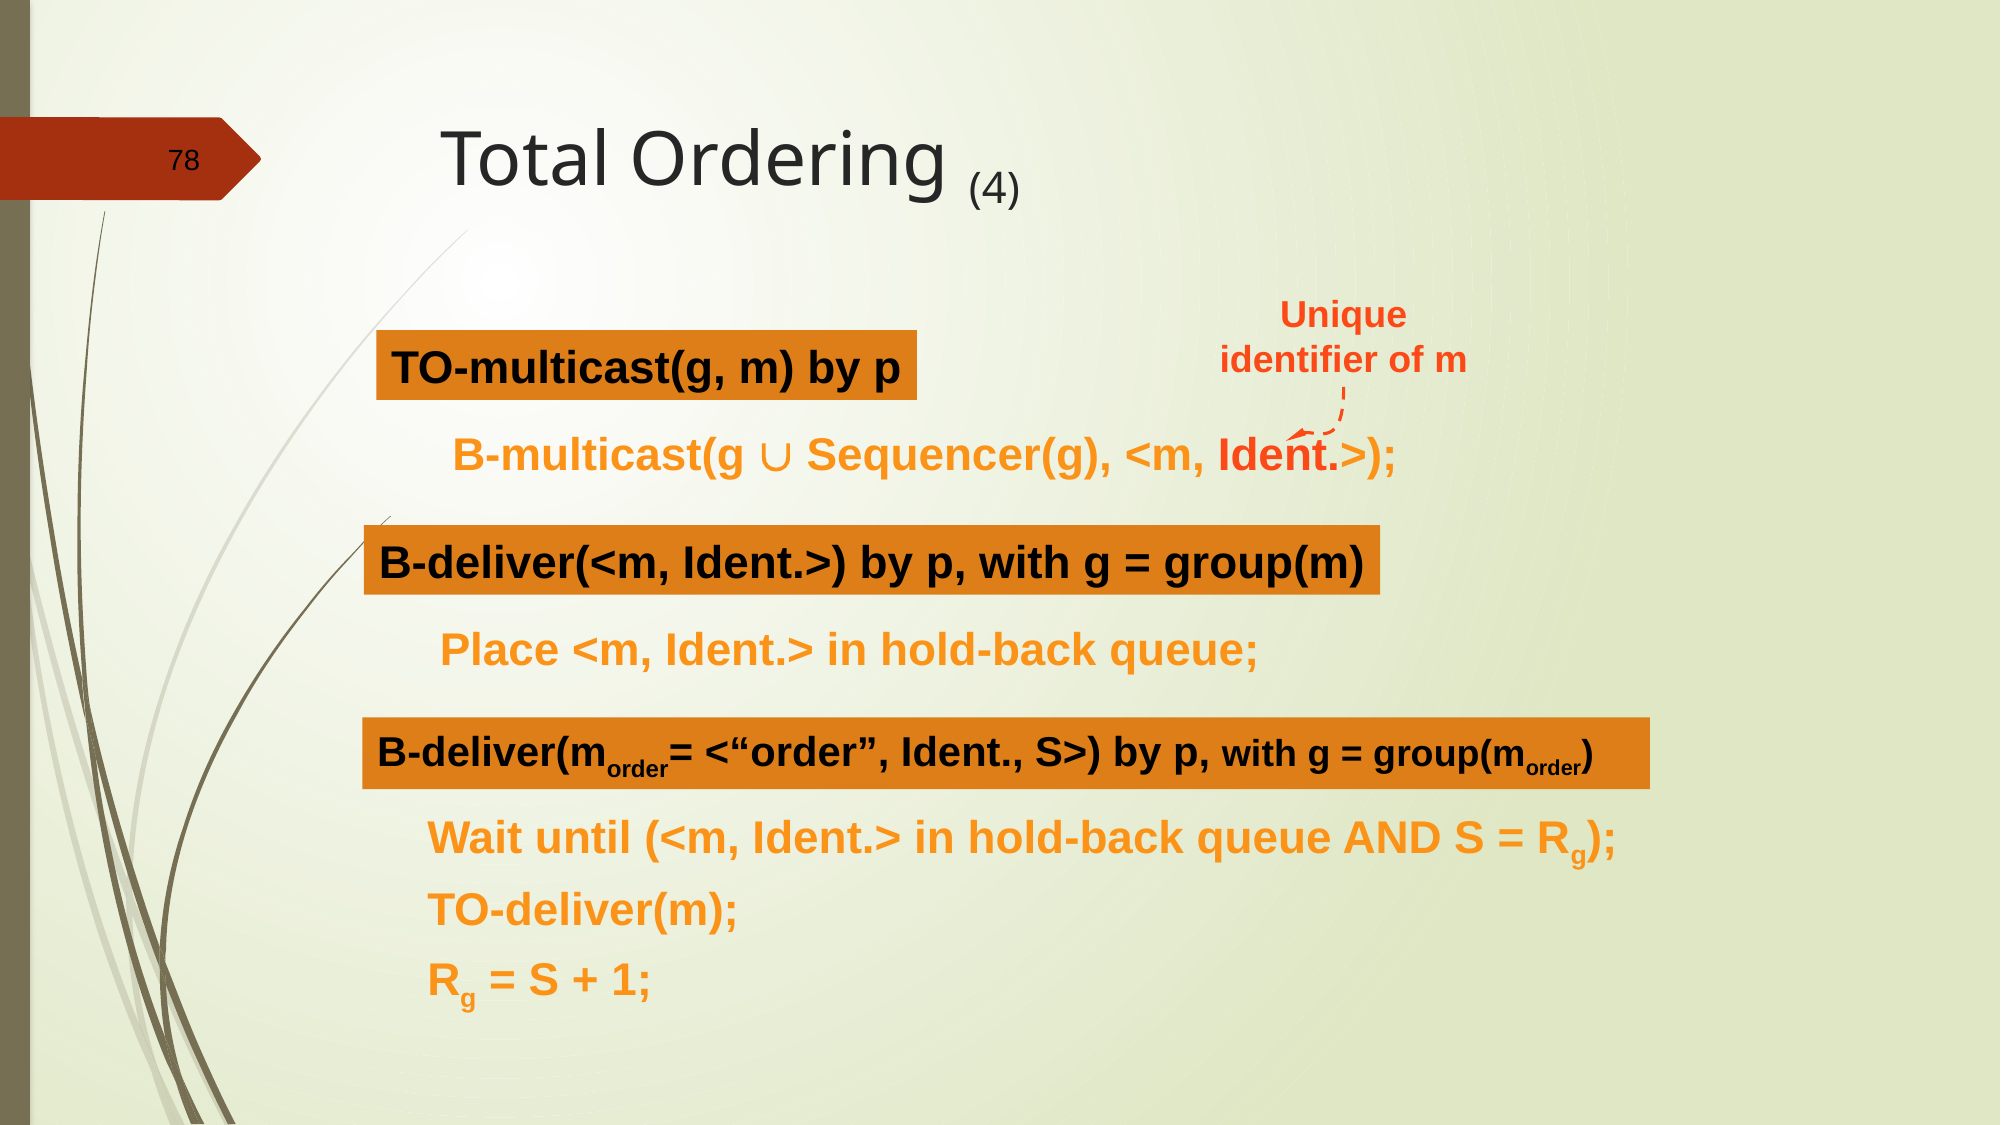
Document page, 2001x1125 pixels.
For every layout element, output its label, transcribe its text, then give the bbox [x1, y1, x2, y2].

slide_number 78 [87, 129, 216, 190]
text_box B-multicast(g  Sequencer(g), <m, Ident.>); [437, 417, 1588, 488]
text_box Place <m, Ident.> in hold-back queue; [425, 612, 1575, 682]
text_box B-deliver(morder= <“order”, Ident., S>) by p, with g = group(morder) [362, 717, 1650, 790]
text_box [1199, 281, 1488, 442]
text_box B-deliver(<m, Ident.>) by p, with g = group(m) [363, 525, 1381, 595]
title Total Ordering (4) [425, 102, 1888, 313]
text_box Wait until (<m, Ident.> in hold-back queue AND S = Rg); [412, 800, 1675, 878]
text_box TO-deliver(m); [412, 872, 1563, 942]
text_box Rg = S + 1; [412, 942, 1563, 1020]
text_box TO-multicast(g, m) by p [376, 330, 917, 400]
